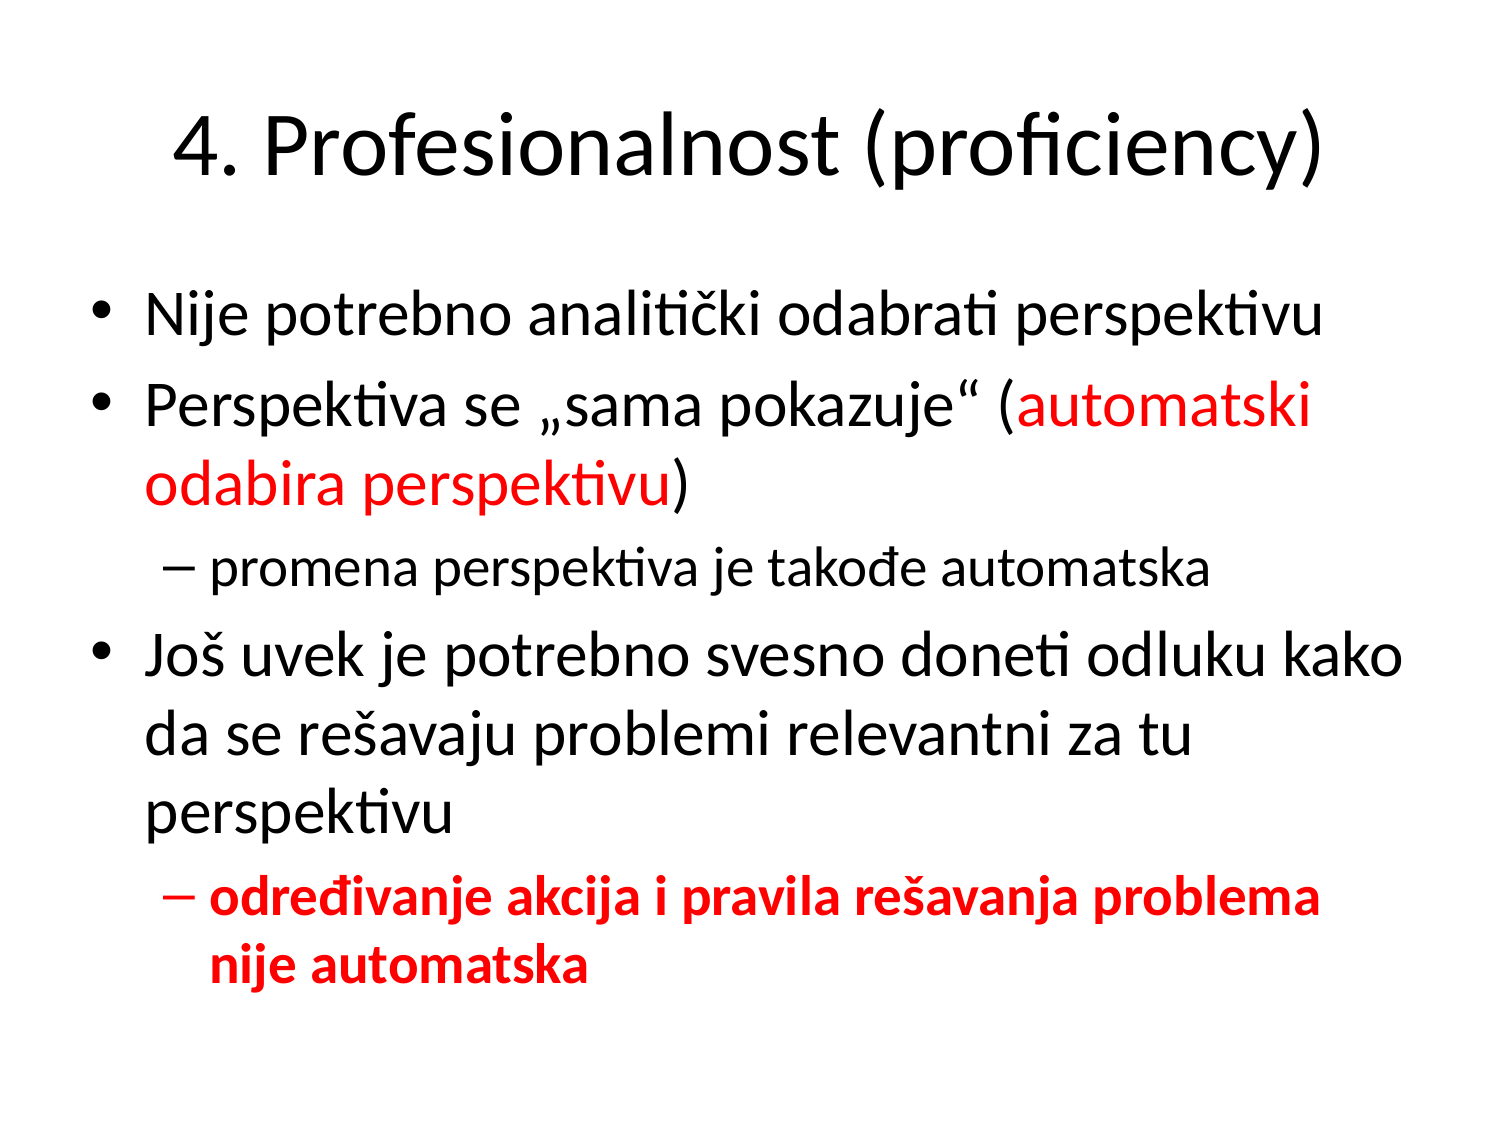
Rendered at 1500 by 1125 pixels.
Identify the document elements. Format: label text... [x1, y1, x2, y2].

list Nije potrebno analitički odabrati perspektivu Perspektiva se „sama pokazuje“ (automatski odabira perspektivu) promena perspektiva je takođe automatska Još uvek je potrebno svesno doneti odluku kako da se rešavaju problemi relevantni za tu perspektivu određivanje akcija i pravila rešavanja problema nije automatska [75, 262, 1425, 1005]
title 4. Profesionalnost (proficiency) [75, 45, 1425, 233]
